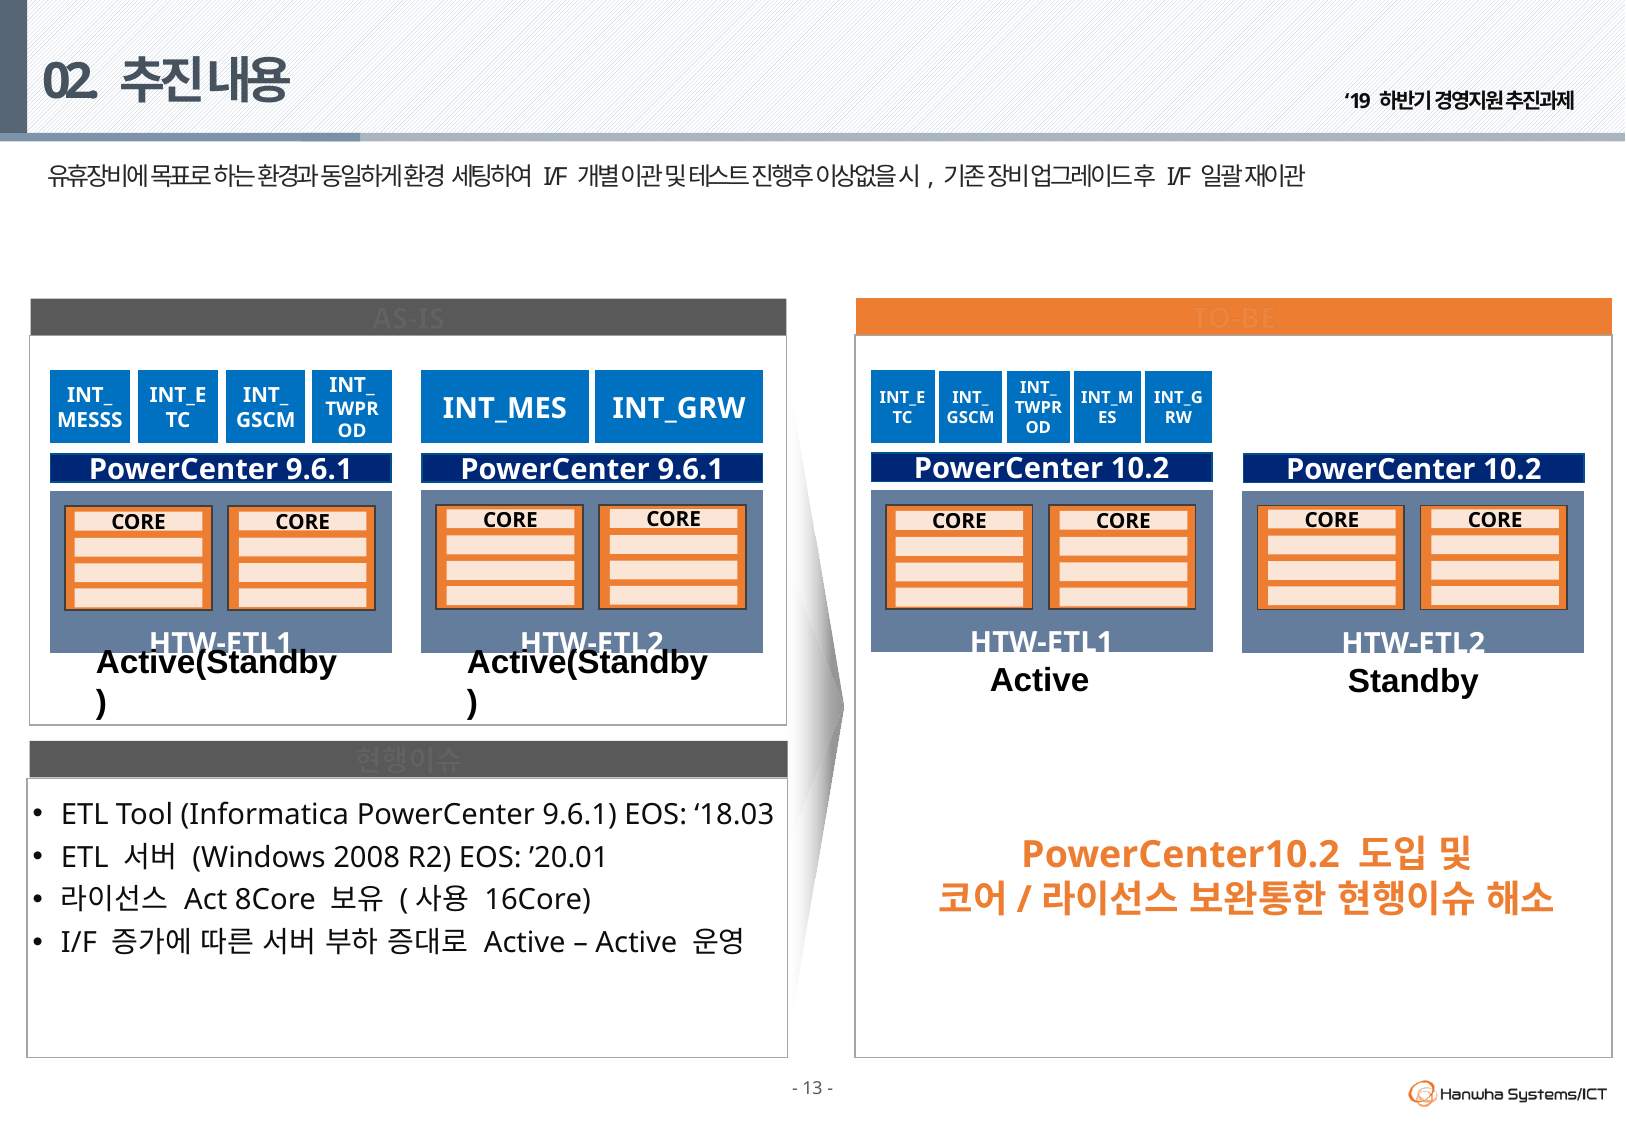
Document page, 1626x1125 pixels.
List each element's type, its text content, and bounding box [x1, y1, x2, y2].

text_box TO-BE [856, 298, 1612, 335]
text_box PowerCenter10.2 도입 및 코어/라이선스 보완통한 현행이슈 해소 [895, 822, 1599, 927]
text_box AS-IS [30, 298, 787, 336]
text_box ETL Tool (Informatica PowerCenter 9.6.1) EOS: ‘18.03 ETL 서버 (Windows 2008 R2) EOS: ’20.01 라이선스 Act 8Core 보유 (사용 16Core) I/F 증가에 따른 서버 부하 증대로 Active – Active 운영 [26, 777, 789, 1058]
text_box 현행이슈 [29, 740, 786, 777]
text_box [786, 372, 844, 1041]
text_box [871, 371, 1585, 707]
list 유휴장비에 목표로 하는 환경과 동일하게 환경 세팅하여 I/F 개별 이관 및 테스트 진행후 이상없을 시, 기존 장비 업그레이드 후 I/F 일괄 재이관 [31, 152, 1576, 251]
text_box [50, 371, 763, 708]
picture [1408, 1080, 1607, 1107]
text_box [854, 334, 1613, 1058]
title 02. 추진 내용 [27, 26, 1194, 139]
text_box [29, 334, 787, 726]
